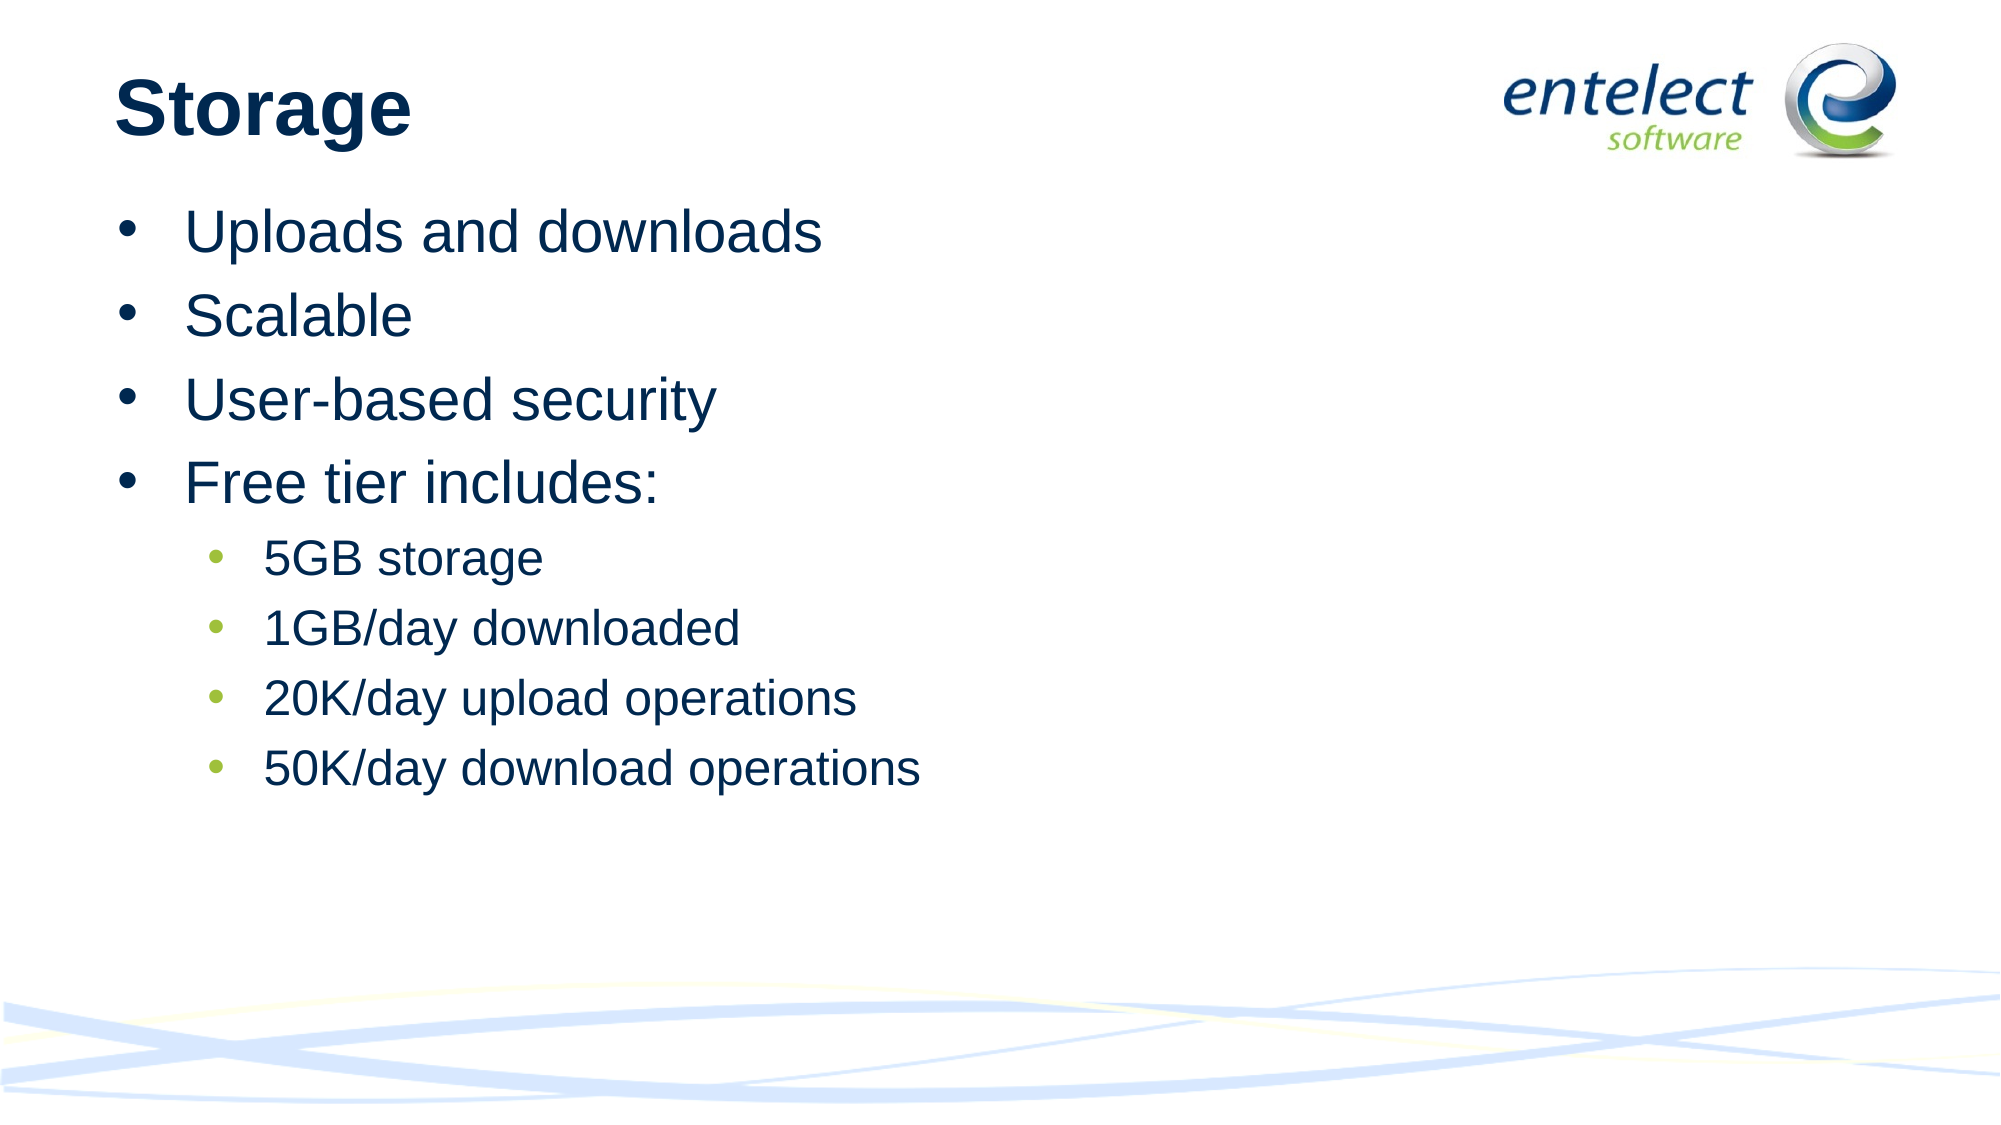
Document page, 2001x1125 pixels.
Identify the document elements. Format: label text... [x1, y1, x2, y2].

title Storage [99, 45, 1900, 161]
picture [1504, 40, 1898, 45]
list Uploads and downloads Scalable User-based security Free tier includes: 5GB storage 1GB/day downloaded 20K/day upload operations 50K/day download operations [102, 184, 1903, 927]
